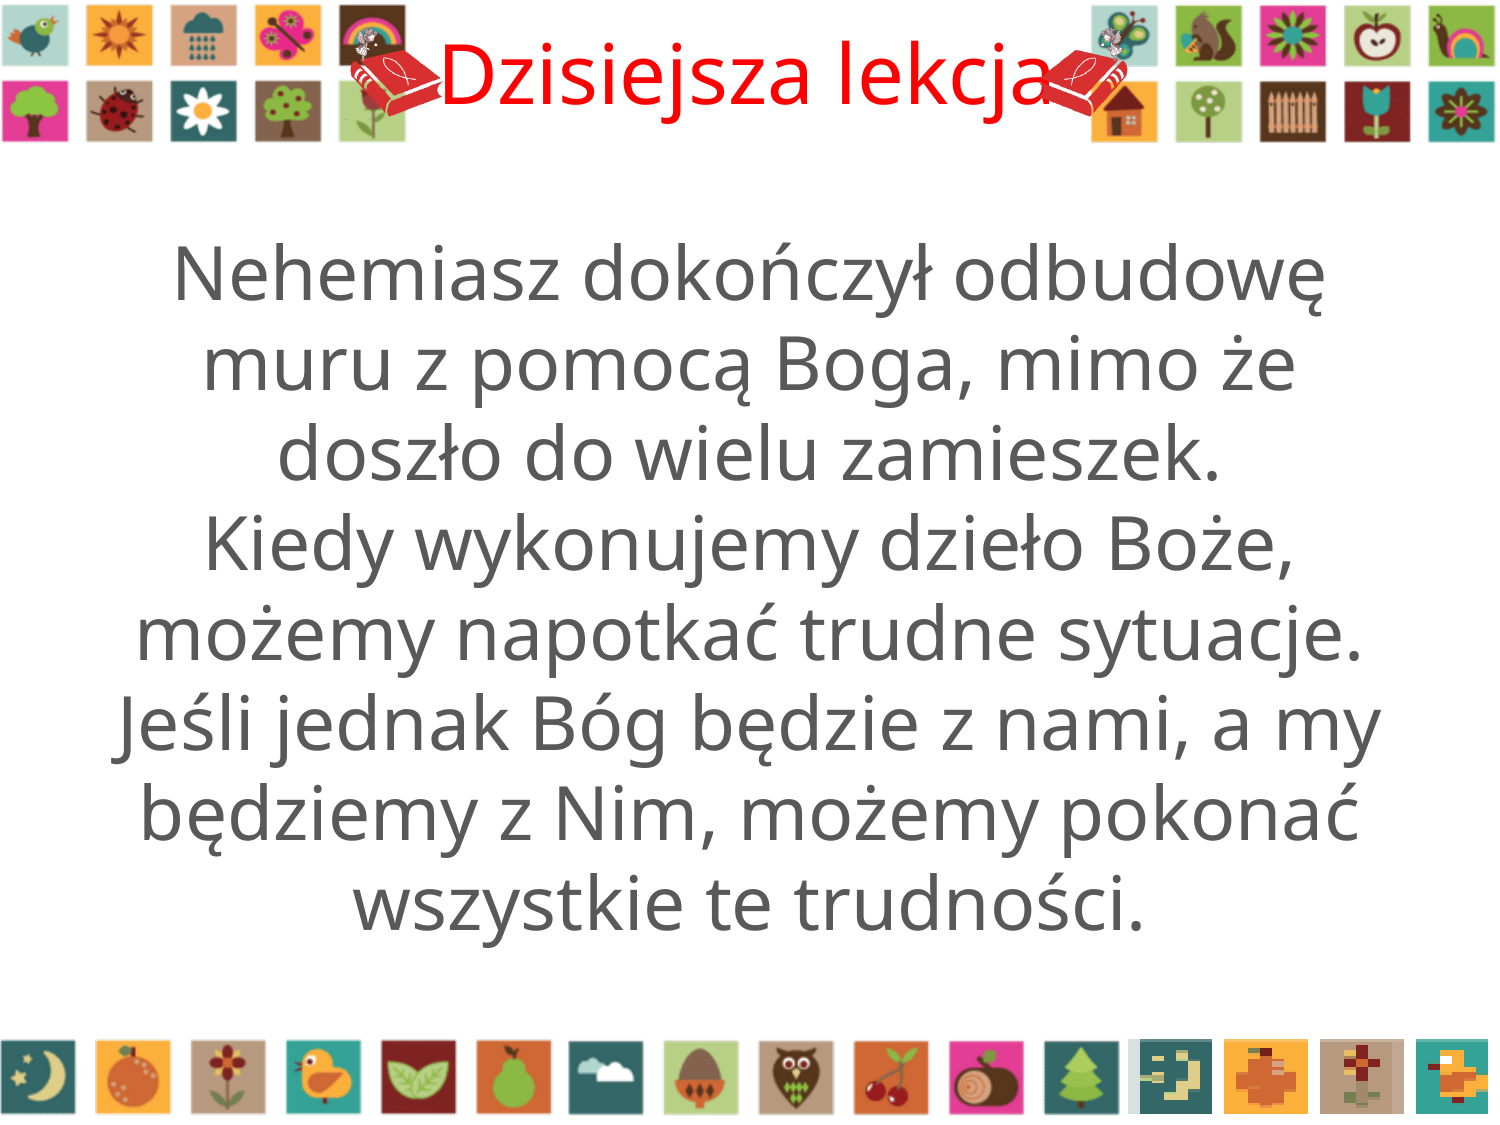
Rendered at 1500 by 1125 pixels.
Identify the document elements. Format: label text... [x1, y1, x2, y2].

text_box Dzisiejsza lekcja [425, 13, 1077, 129]
picture [1005, 3, 1500, 150]
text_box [0, 1028, 1500, 1118]
picture [0, 3, 475, 150]
text_box Nehemiasz dokończył odbudowę muru z pomocą Boga, mimo że doszło do wielu zamieszek. Kiedy wykonujemy dzieło Boże, możemy napotkać trudne sytuacje. Jeśli jednak Bóg będzie z nami, a my będziemy z Nim, możemy pokonać wszystkie te trudności. [76, 218, 1424, 953]
